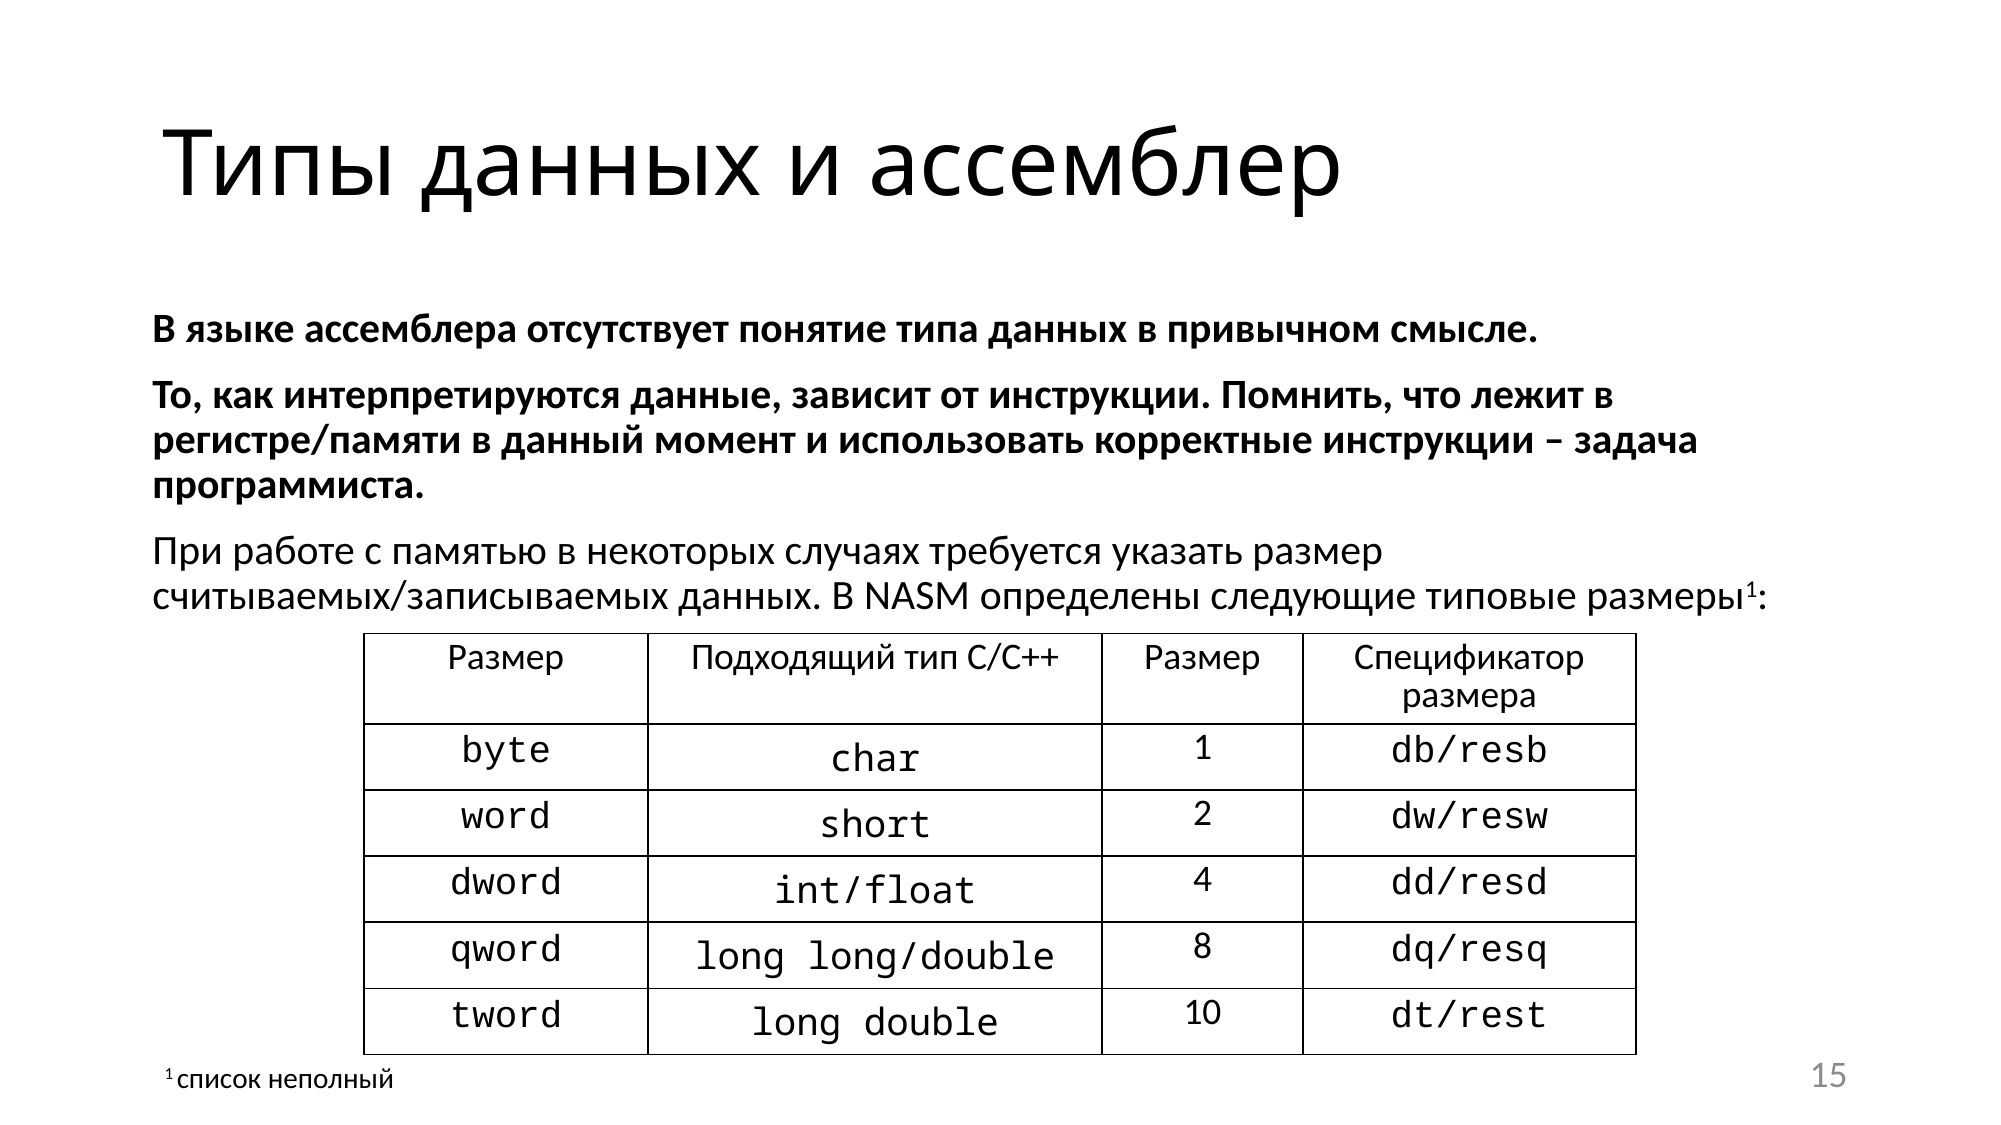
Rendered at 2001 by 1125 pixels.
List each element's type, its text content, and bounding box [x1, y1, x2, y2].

table_cell tword [365, 989, 647, 1054]
table_cell 4 [1103, 857, 1302, 921]
table_cell char [649, 725, 1101, 789]
table_cell 8 [1103, 923, 1302, 988]
table_header Подходящий тип С/С++ [649, 634, 1101, 723]
table_cell dd/resd [1304, 857, 1635, 921]
table_header Спецификатор размера [1304, 634, 1635, 723]
table_cell 1 [1103, 725, 1302, 789]
text_box 1 список неполный [149, 1052, 410, 1102]
list В языке ассемблера отсутствует понятие типа данных в привычном смысле. То, как интерпретируются данные, зависит от инструкции. Помнить, что лежит в регистре/памяти в данный момент и использовать корректные инструкции – задача программиста. При работе с памятью в некоторых случаях требуется указать размер считываемых/записываемых данных. В NASM определены следующие типовые размеры1: [137, 299, 1886, 1095]
table_cell dt/rest [1304, 989, 1635, 1054]
table_header Размер [365, 634, 647, 723]
table_cell short [649, 791, 1101, 855]
slide_number 15 [1412, 1042, 1863, 1103]
table_cell 2 [1103, 791, 1302, 855]
table_cell dword [365, 857, 647, 921]
table_cell int/float [649, 857, 1101, 921]
table_cell long double [649, 989, 1101, 1054]
table_cell qword [365, 923, 647, 988]
table_cell dw/resw [1304, 791, 1635, 855]
table_cell word [365, 791, 647, 855]
table_cell long long/double [649, 923, 1101, 988]
table_cell byte [365, 725, 647, 789]
table_cell 10 [1103, 989, 1302, 1054]
table_header Размер [1103, 634, 1302, 723]
title Типы данных и ассемблер [147, 56, 1873, 274]
table_cell dq/resq [1304, 923, 1635, 988]
table_cell db/resb [1304, 725, 1635, 789]
